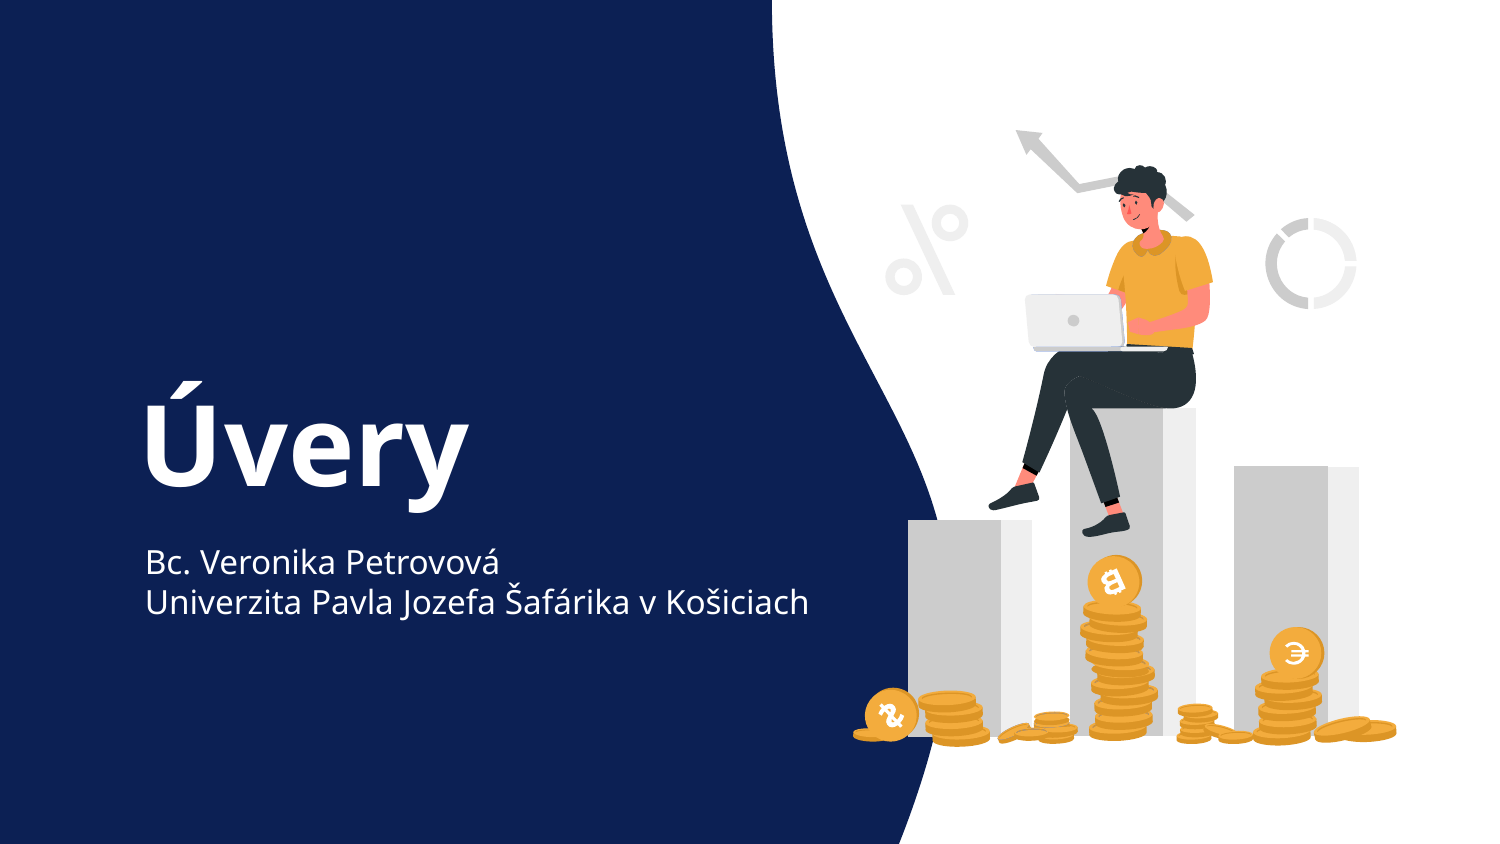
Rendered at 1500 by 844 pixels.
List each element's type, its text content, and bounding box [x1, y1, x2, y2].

subtitle Bc. Veronika Petrovová Univerzita Pavla Jozefa Šafárika v Košiciach [130, 542, 847, 620]
title Úvery [123, 362, 847, 538]
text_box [852, 129, 1397, 747]
